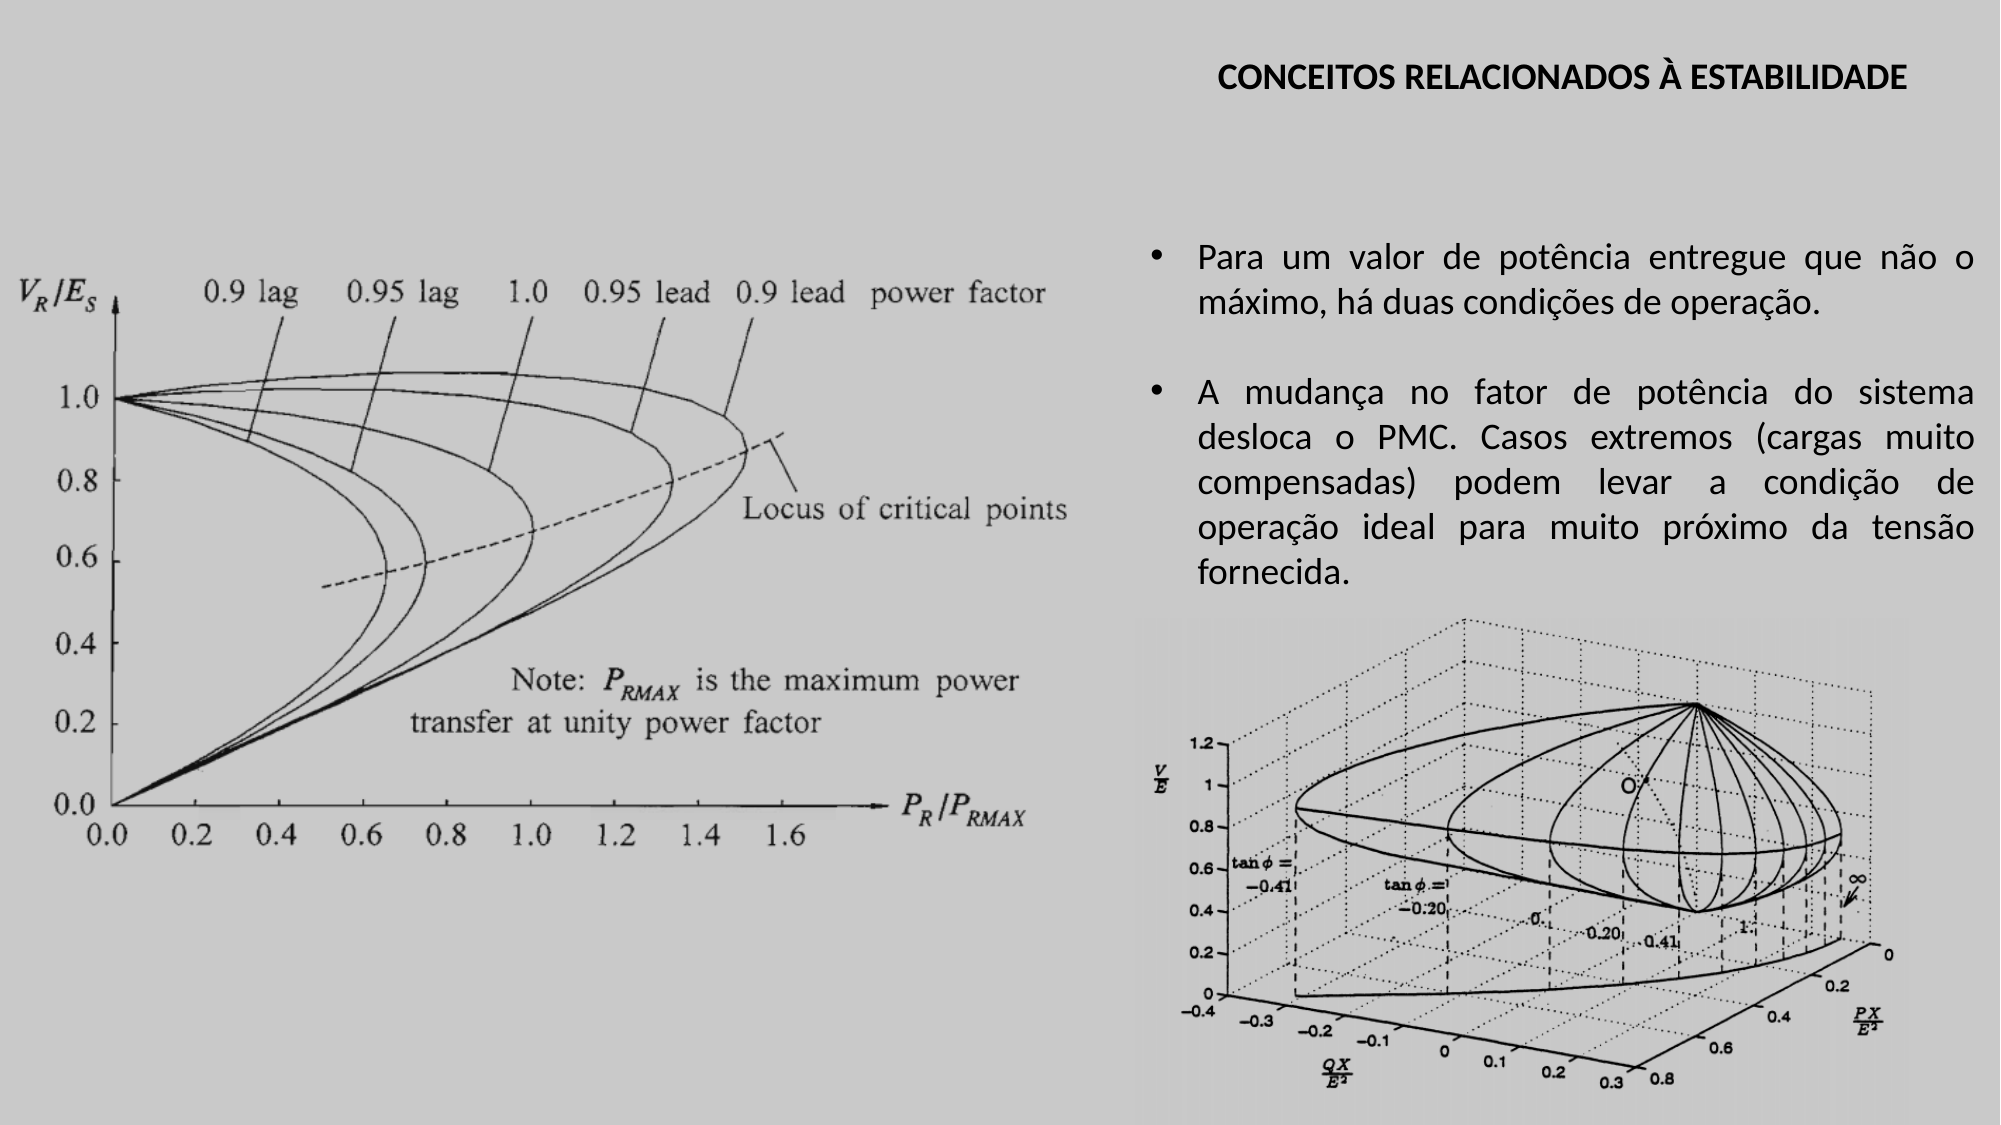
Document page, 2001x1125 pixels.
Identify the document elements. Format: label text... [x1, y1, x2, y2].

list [0, 251, 1081, 874]
text_box CONCEITOS RELACIONADOS À ESTABILIDADE Para um valor de potência entregue que não o máximo, há duas condições de operação. A mudança no fator de potência do sistema desloca o PMC. Casos extremos (cargas muito compensadas) podem levar a condição de operação ideal para muito próximo da tensão fornecida. [1135, 0, 1991, 690]
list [1135, 618, 1909, 1125]
